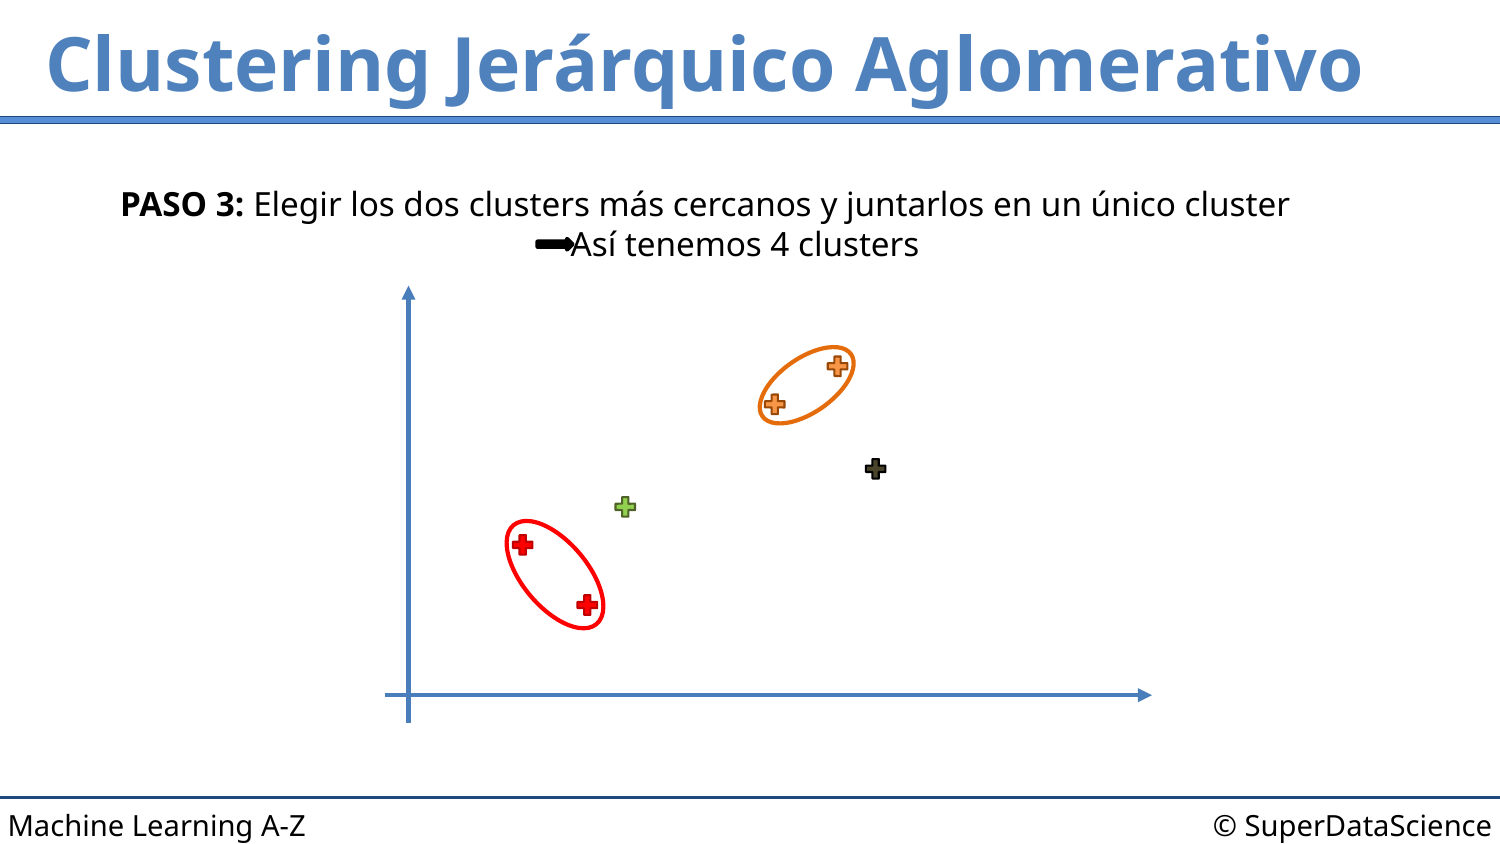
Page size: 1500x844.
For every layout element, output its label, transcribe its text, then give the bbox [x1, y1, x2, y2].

title Clustering Jerárquico Aglomerativo [36, 0, 1463, 123]
text_box [865, 459, 886, 479]
text_box [615, 497, 636, 517]
text_box [537, 238, 573, 250]
text_box [506, 520, 604, 629]
text_box PASO 3: Elegir los dos clusters más cercanos y juntarlos en un único cluster Así tenemos 4 clusters [9, 175, 1491, 271]
text_box [384, 688, 1152, 702]
text_box [759, 347, 854, 424]
text_box [402, 285, 415, 695]
